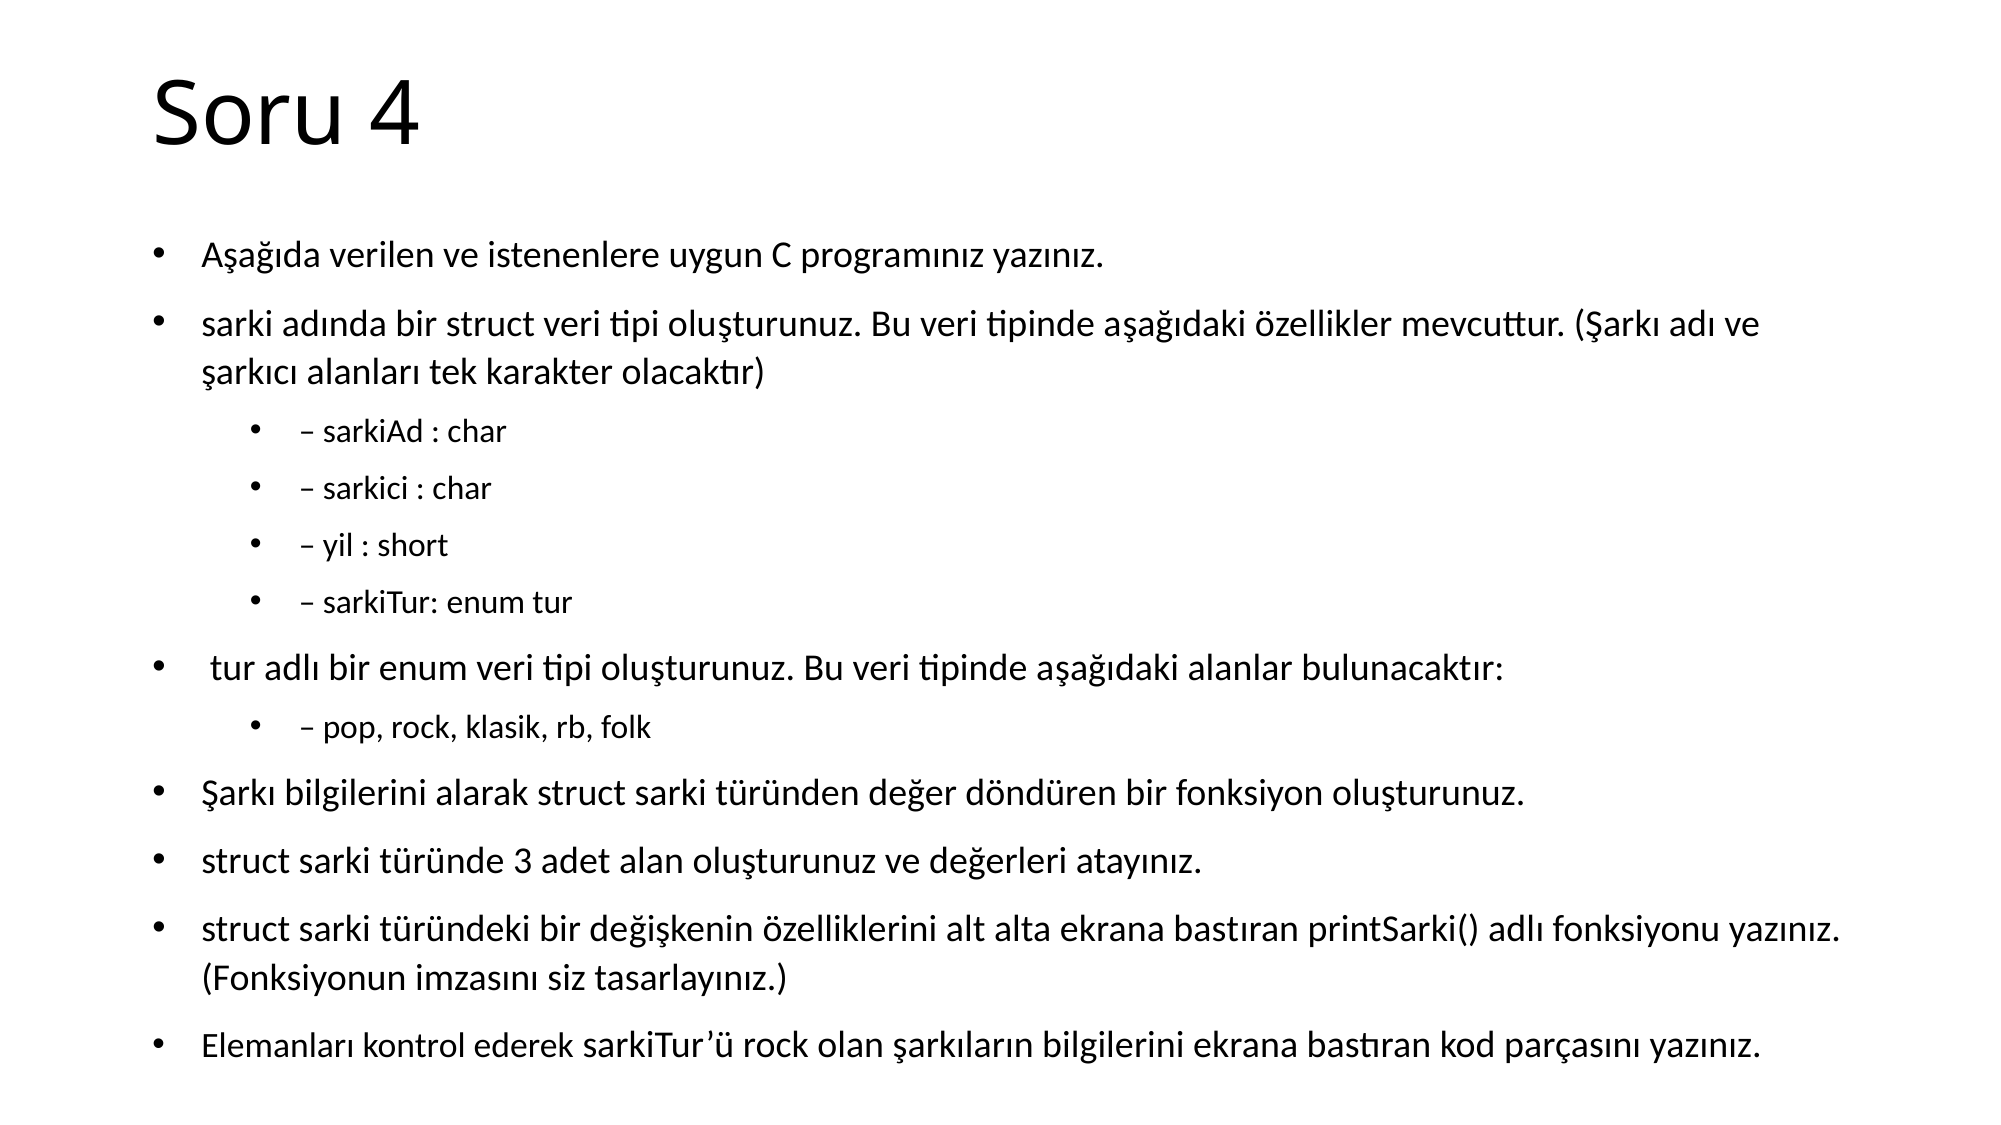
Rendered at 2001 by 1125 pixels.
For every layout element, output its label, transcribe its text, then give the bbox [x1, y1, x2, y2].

list Aşağıda verilen ve istenenlere uygun C programınız yazınız. sarki adında bir struct veri tipi oluşturunuz. Bu veri tipinde aşağıdaki özellikler mevcuttur. (Şarkı adı ve şarkıcı alanları tek karakter olacaktır) – sarkiAd : char – sarkici : char – yil : short – sarkiTur: enum tur tur adlı bir enum veri tipi oluşturunuz. Bu veri tipinde aşağıdaki alanlar bulunacaktır: – pop, rock, klasik, rb, folk Şarkı bilgilerini alarak struct sarki türünden değer döndüren bir fonksiyon oluşturunuz. struct sarki türünde 3 adet alan oluşturunuz ve değerleri atayınız. struct sarki türündeki bir değişkenin özelliklerini alt alta ekrana bastıran printSarki() adlı fonksiyonu yazınız. (Fonksiyonun imzasını siz tasarlayınız.) Elemanları kontrol ederek sarkiTur’ü rock olan şarkıların bilgilerini ekrana bastıran kod parçasını yazınız. [137, 219, 1863, 1085]
title Soru 4 [137, 59, 1863, 172]
